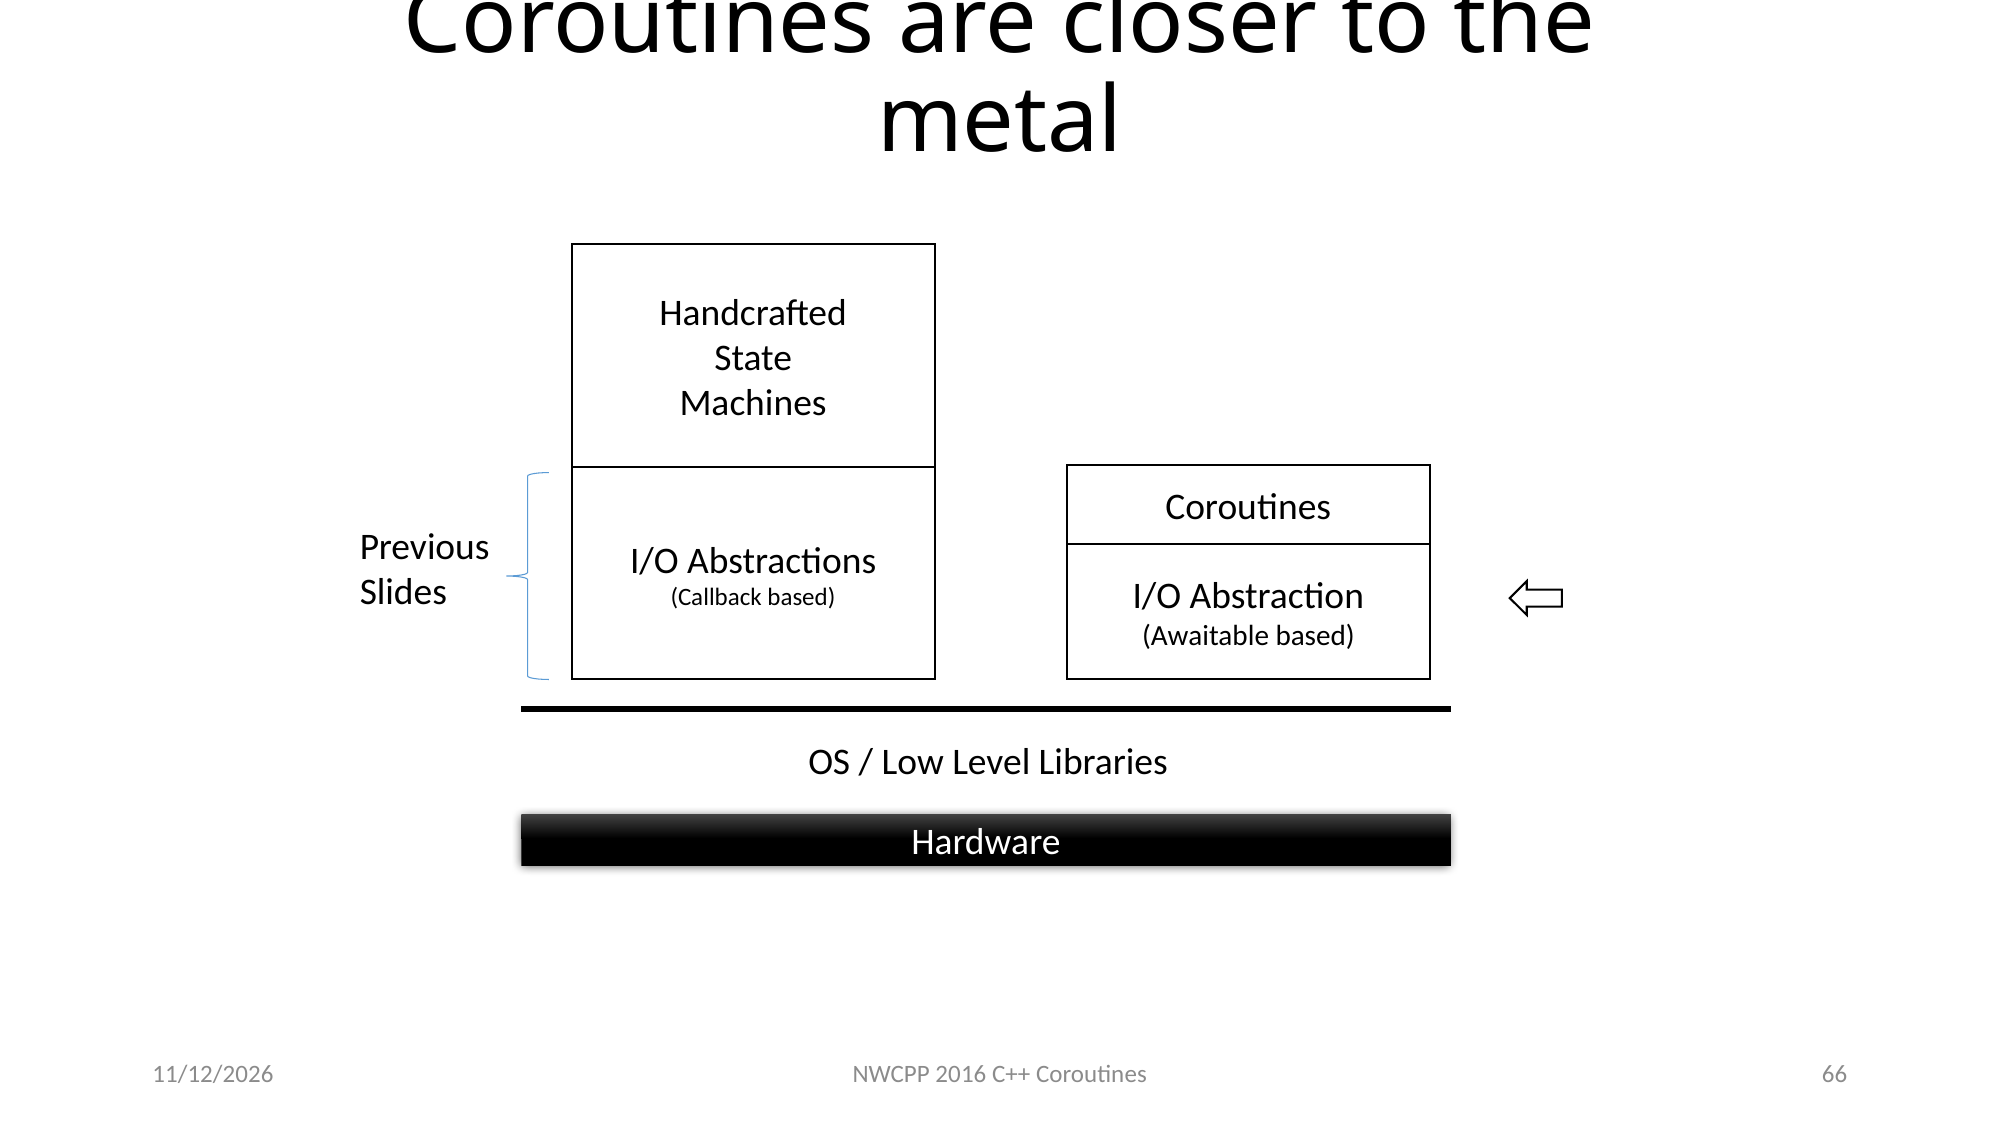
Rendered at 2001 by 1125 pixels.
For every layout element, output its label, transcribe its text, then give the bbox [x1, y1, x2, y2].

text_box OS / Low Level Libraries [793, 729, 1184, 790]
text_box I/O Abstraction (Awaitable based) [1066, 545, 1431, 680]
footer NWCPP 2016 C++ Coroutines [662, 1042, 1338, 1103]
title Coroutines are closer to the metal [353, 0, 1647, 154]
slide_number 66 [1412, 1042, 1863, 1103]
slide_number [137, 1042, 588, 1103]
text_box [506, 472, 549, 681]
text_box Coroutines [1066, 464, 1431, 545]
text_box [1508, 578, 1563, 618]
text_box Previous Slides [345, 514, 505, 620]
text_box Handcrafted State Machines [571, 243, 936, 466]
text_box I/O Abstractions (Callback based) [571, 466, 936, 680]
text_box Hardware [521, 814, 1451, 866]
